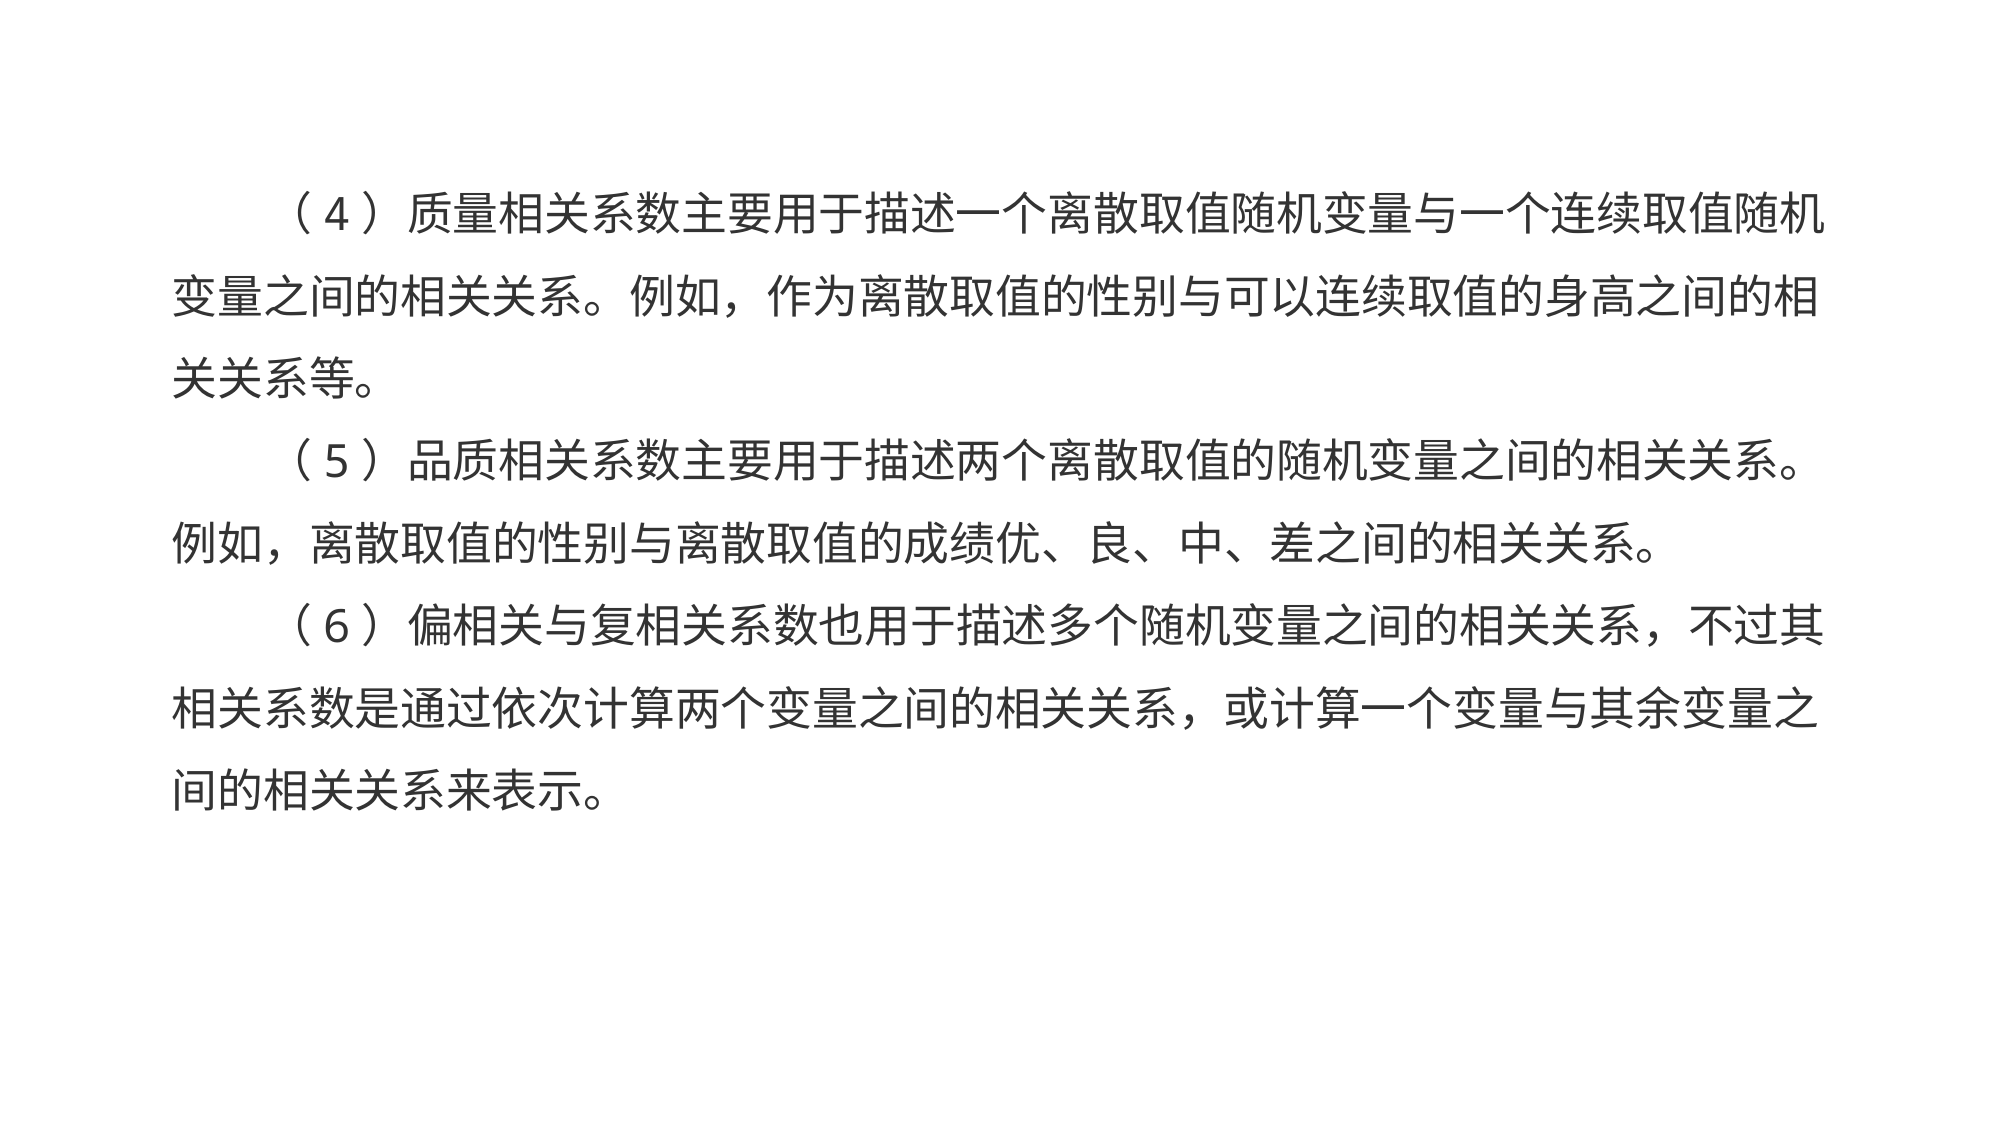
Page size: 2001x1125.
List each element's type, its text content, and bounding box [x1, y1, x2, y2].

text_box （4）质量相关系数主要用于描述一个离散取值随机变量与一个连续取值随机变量之间的相关关系。例如，作为离散取值的性别与可以连续取值的身高之间的相关关系等。 （5）品质相关系数主要用于描述两个离散取值的随机变量之间的相关关系。例如，离散取值的性别与离散取值的成绩优、良、中、差之间的相关关系。 （6）偏相关与复相关系数也用于描述多个随机变量之间的相关关系，不过其相关系数是通过依次计算两个变量之间的相关关系，或计算一个变量与其余变量之间的相关关系来表示。 [157, 149, 1843, 825]
